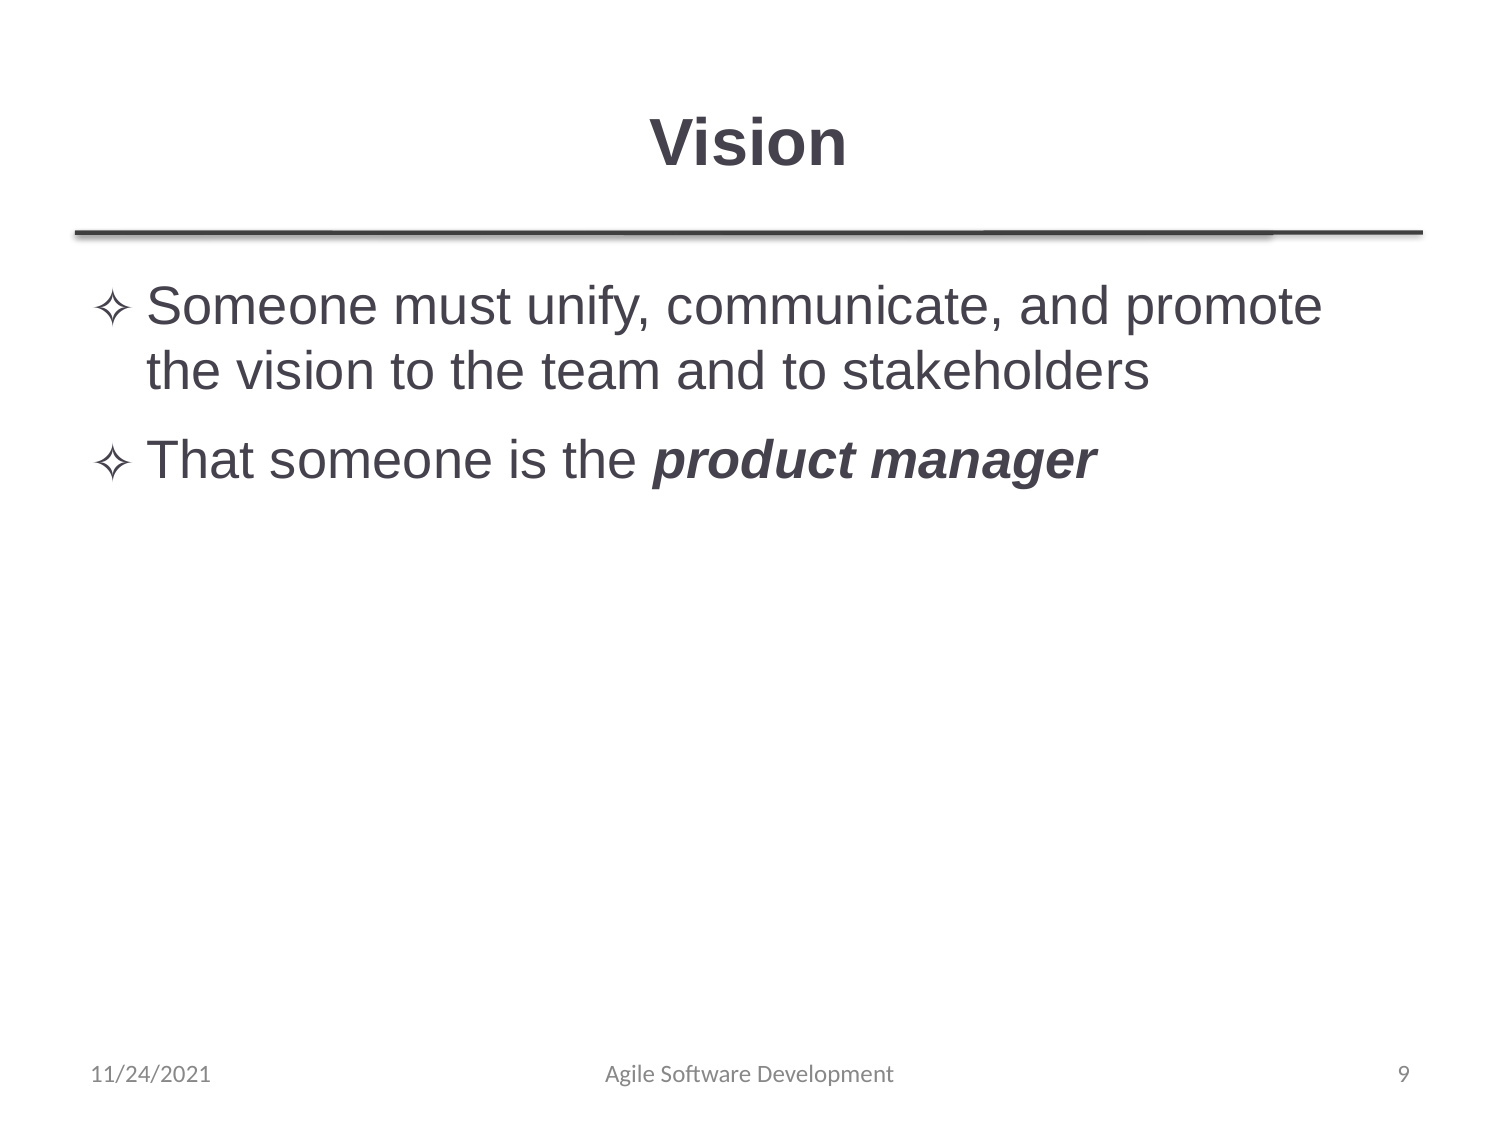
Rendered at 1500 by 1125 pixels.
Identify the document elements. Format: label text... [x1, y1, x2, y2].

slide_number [75, 1042, 425, 1103]
footer Agile Software Development [512, 1042, 988, 1103]
slide_number ‹#› [1074, 1042, 1425, 1103]
title Vision [75, 45, 1423, 233]
list Someone must unify, communicate, and promote the vision to the team and to stakeholders That someone is the product manager [75, 262, 1425, 1043]
